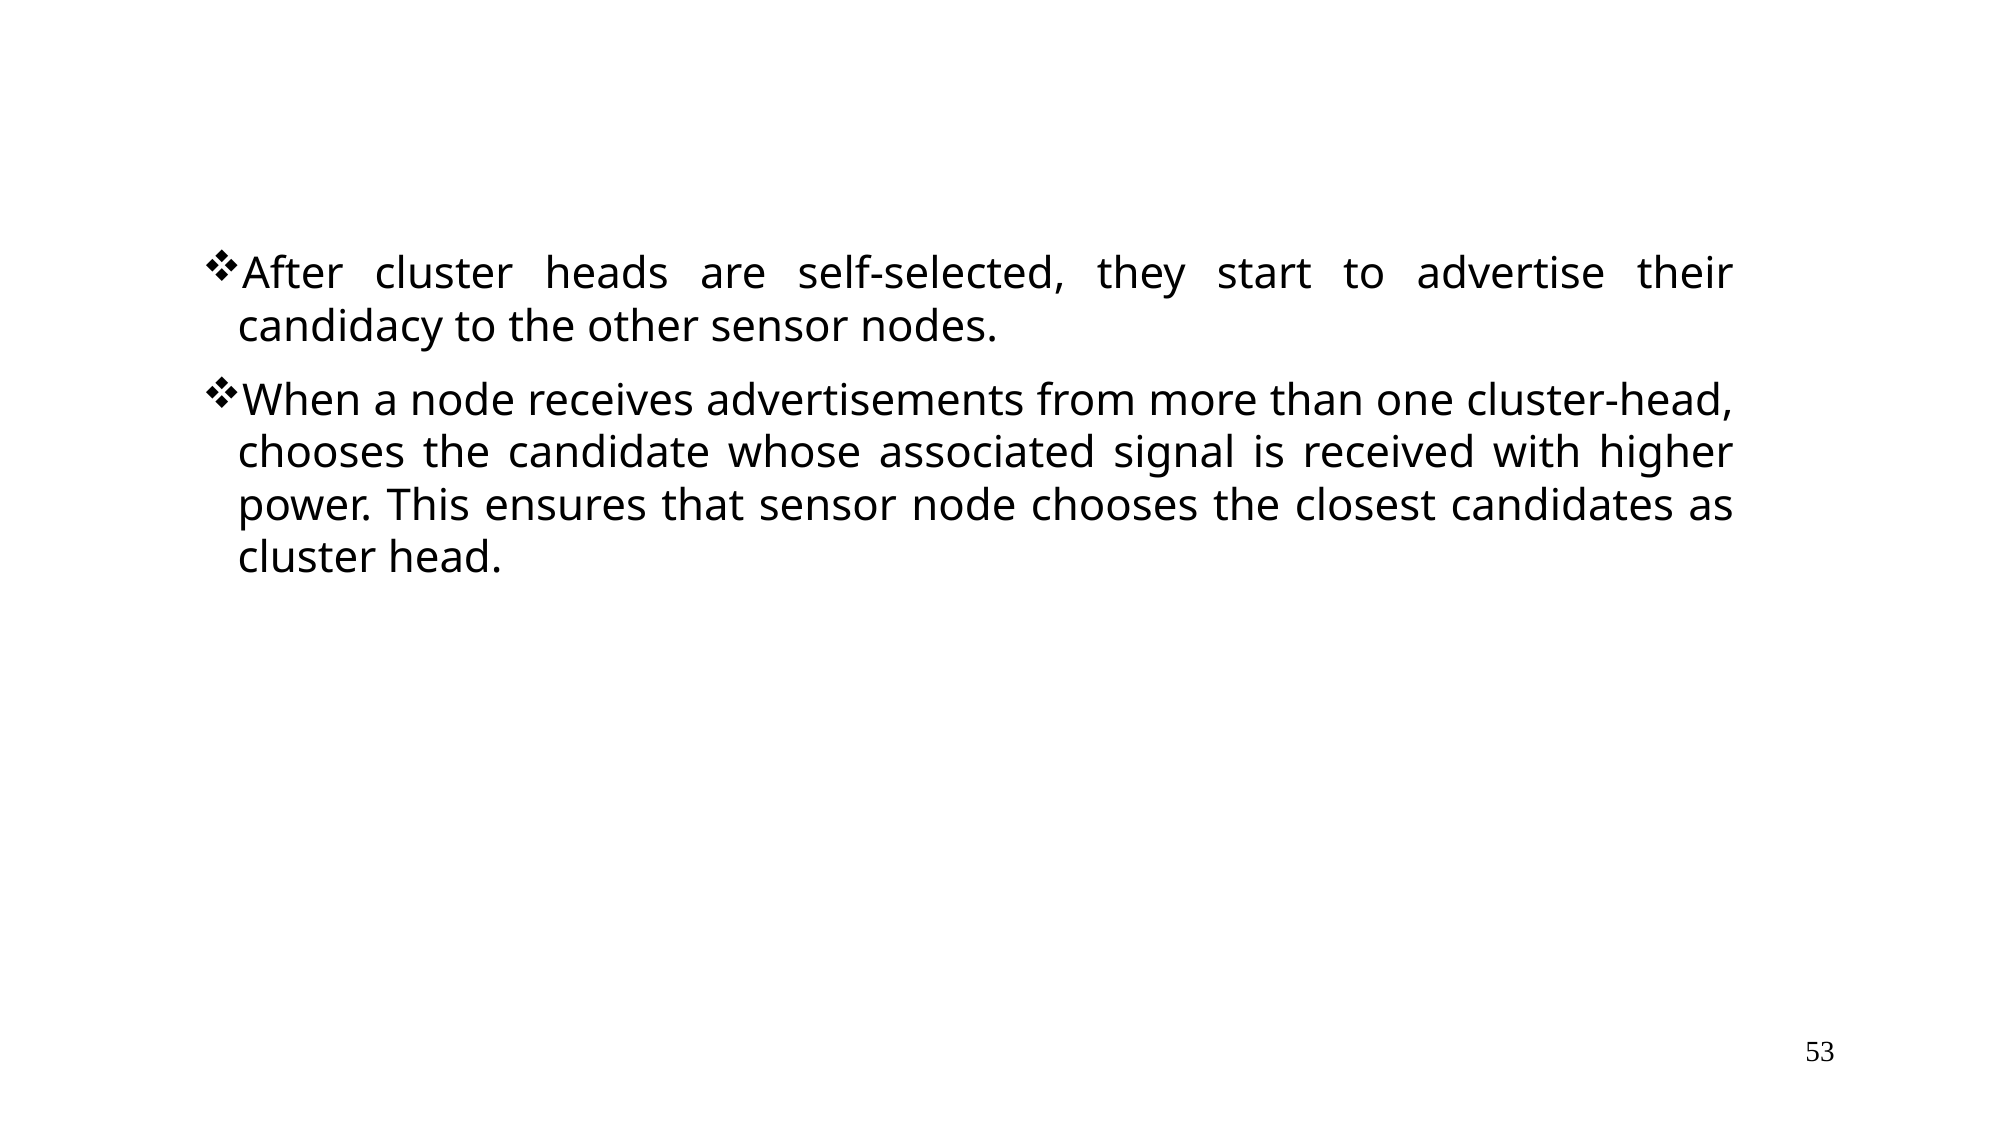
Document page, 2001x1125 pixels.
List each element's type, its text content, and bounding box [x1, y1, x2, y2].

text_box After cluster heads are self-selected, they start to advertise their candidacy to the other sensor nodes. When a node receives advertisements from more than one cluster-head, chooses the candidate whose associated signal is received with higher power. This ensures that sensor node chooses the closest candidates as cluster head. [187, 237, 1750, 590]
slide_number 53 [1433, 1024, 1851, 1101]
